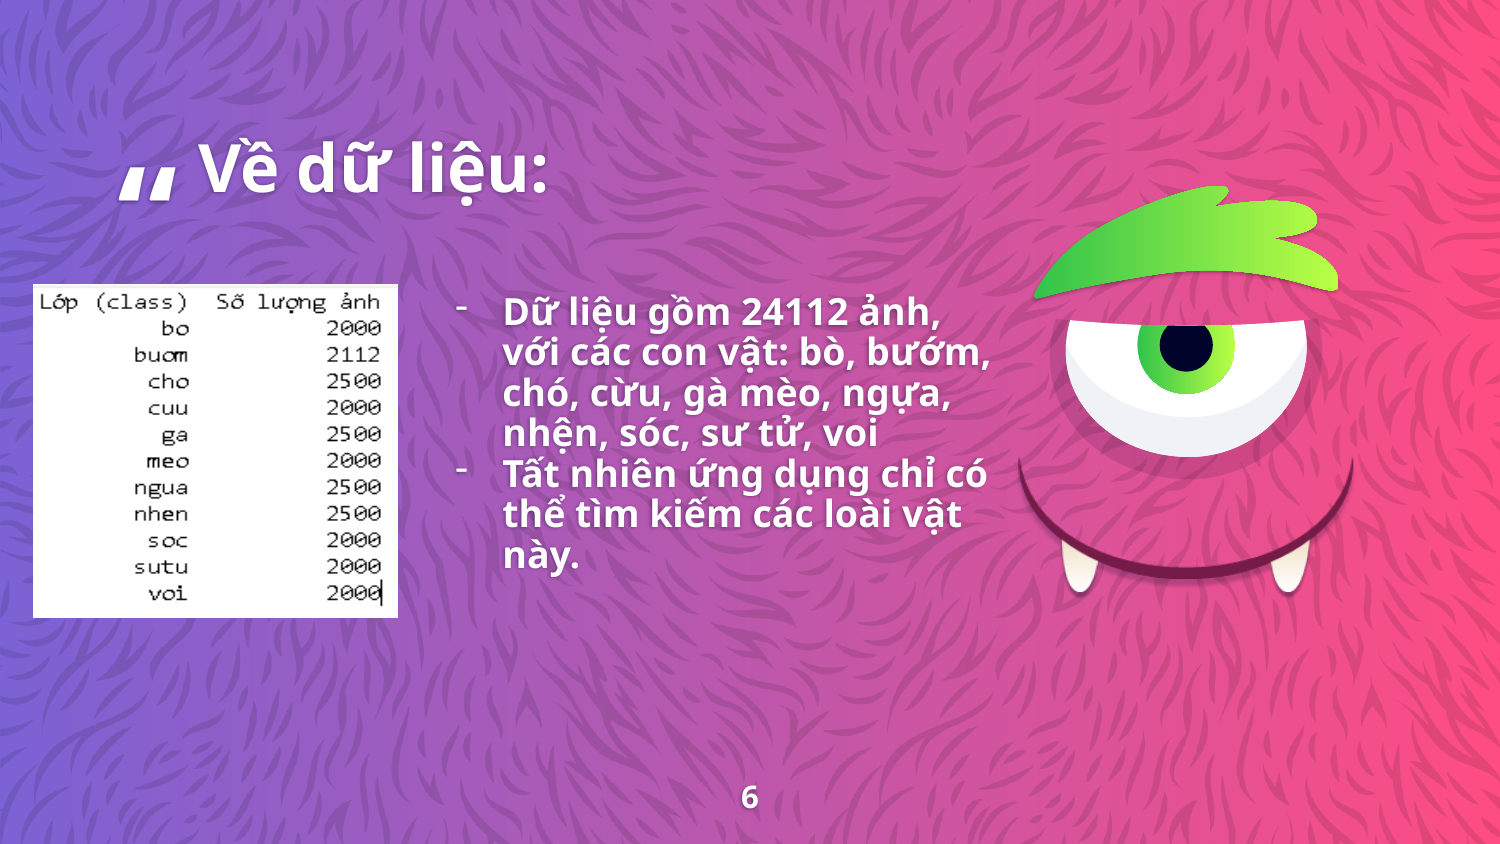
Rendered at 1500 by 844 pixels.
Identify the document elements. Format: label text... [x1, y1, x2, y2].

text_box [1049, 318, 1323, 455]
list Về dữ liệu: [198, 134, 571, 215]
slide_number 6 [705, 766, 795, 832]
text_box Dữ liệu gồm 24112 ảnh, với các con vật: bò, bướm, chó, cừu, gà mèo, ngựa, nhện, sóc, sư tử, voi Tất nhiên ứng dụng chỉ có thể tìm kiếm các loài vật này. [455, 292, 994, 373]
picture [0, 0, 1500, 844]
text_box [1033, 185, 1339, 299]
